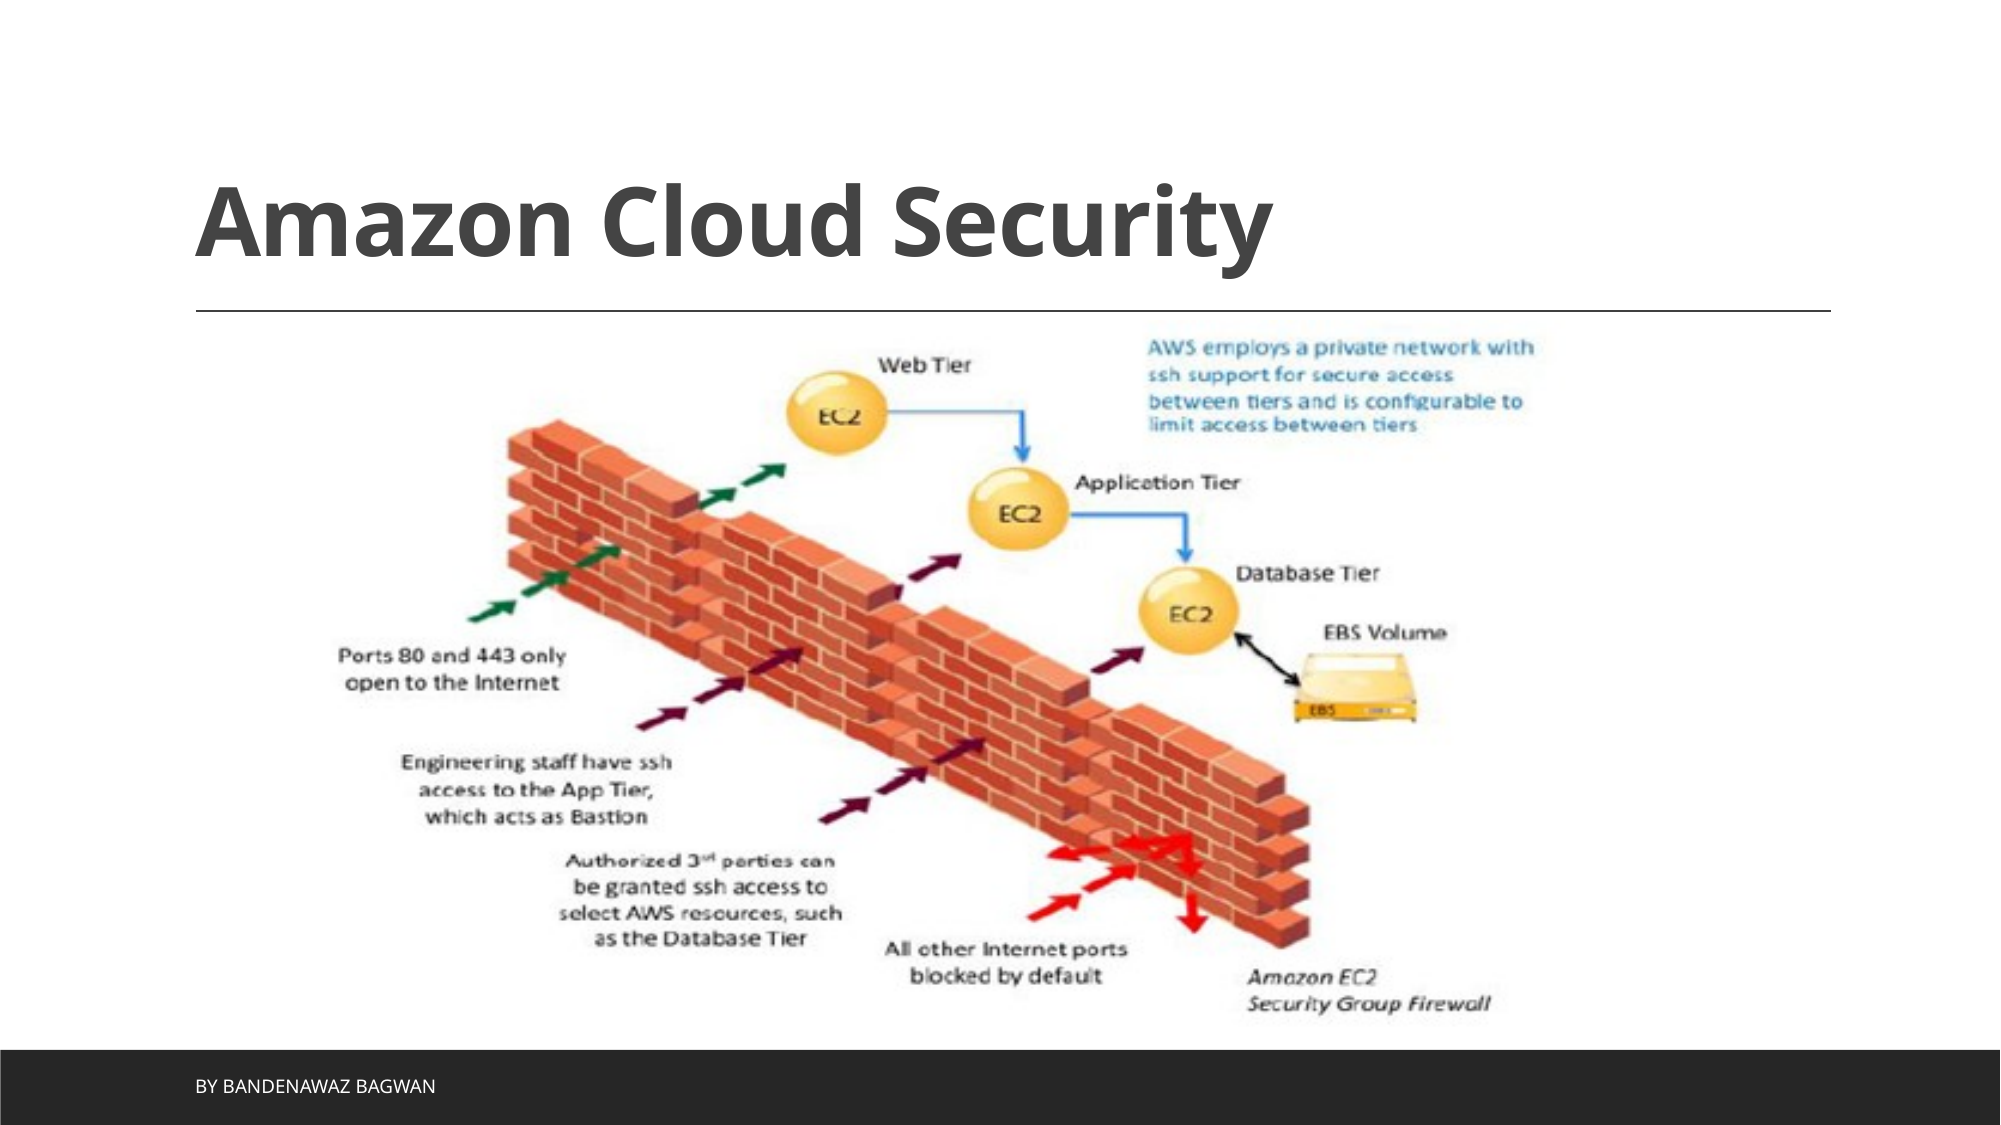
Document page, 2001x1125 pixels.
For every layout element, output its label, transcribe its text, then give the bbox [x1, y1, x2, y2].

footer by Bandenawaz Bagwan [180, 1057, 1299, 1118]
title Amazon Cloud Security [180, 47, 1830, 285]
picture [301, 319, 1581, 1049]
